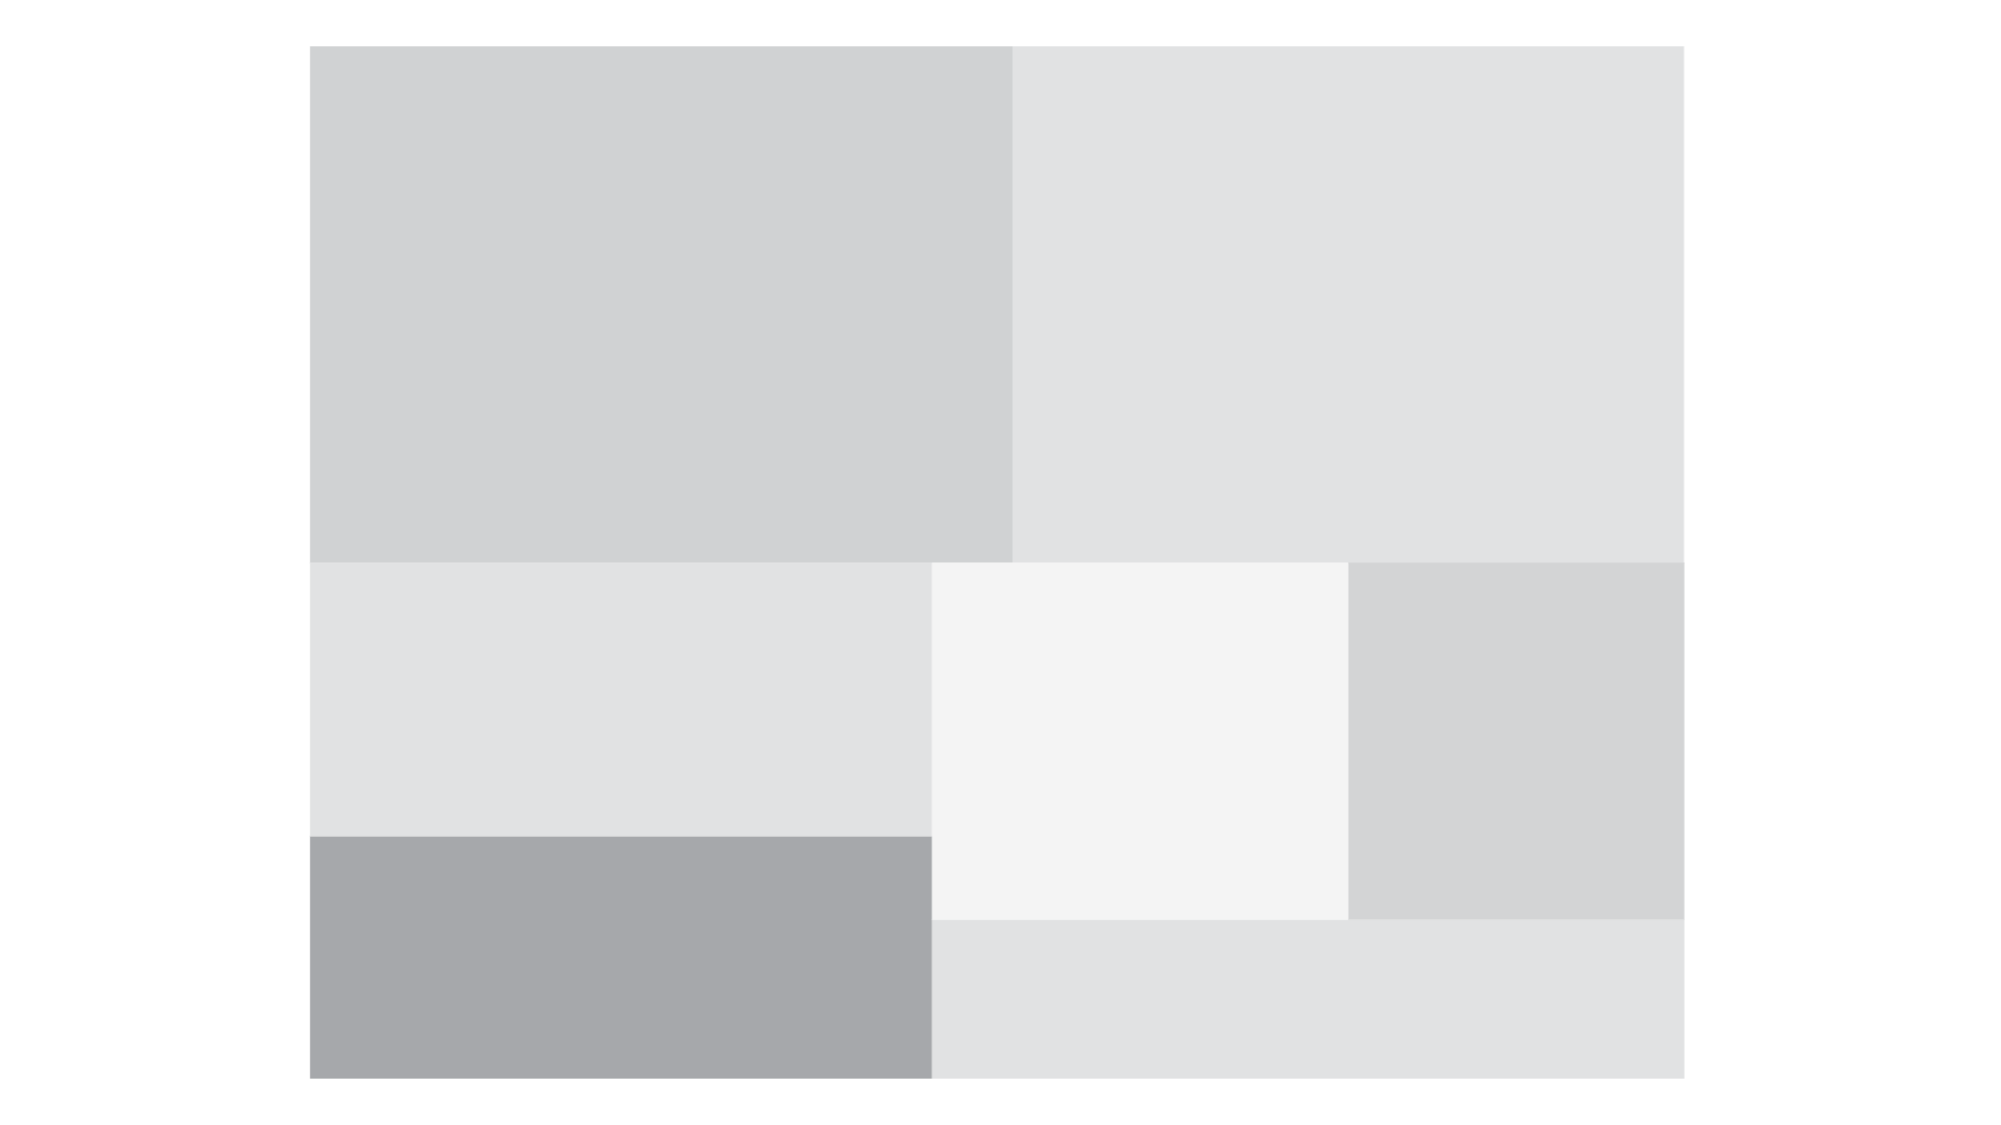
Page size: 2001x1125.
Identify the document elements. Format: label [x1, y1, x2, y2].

picture [305, 38, 1695, 1087]
